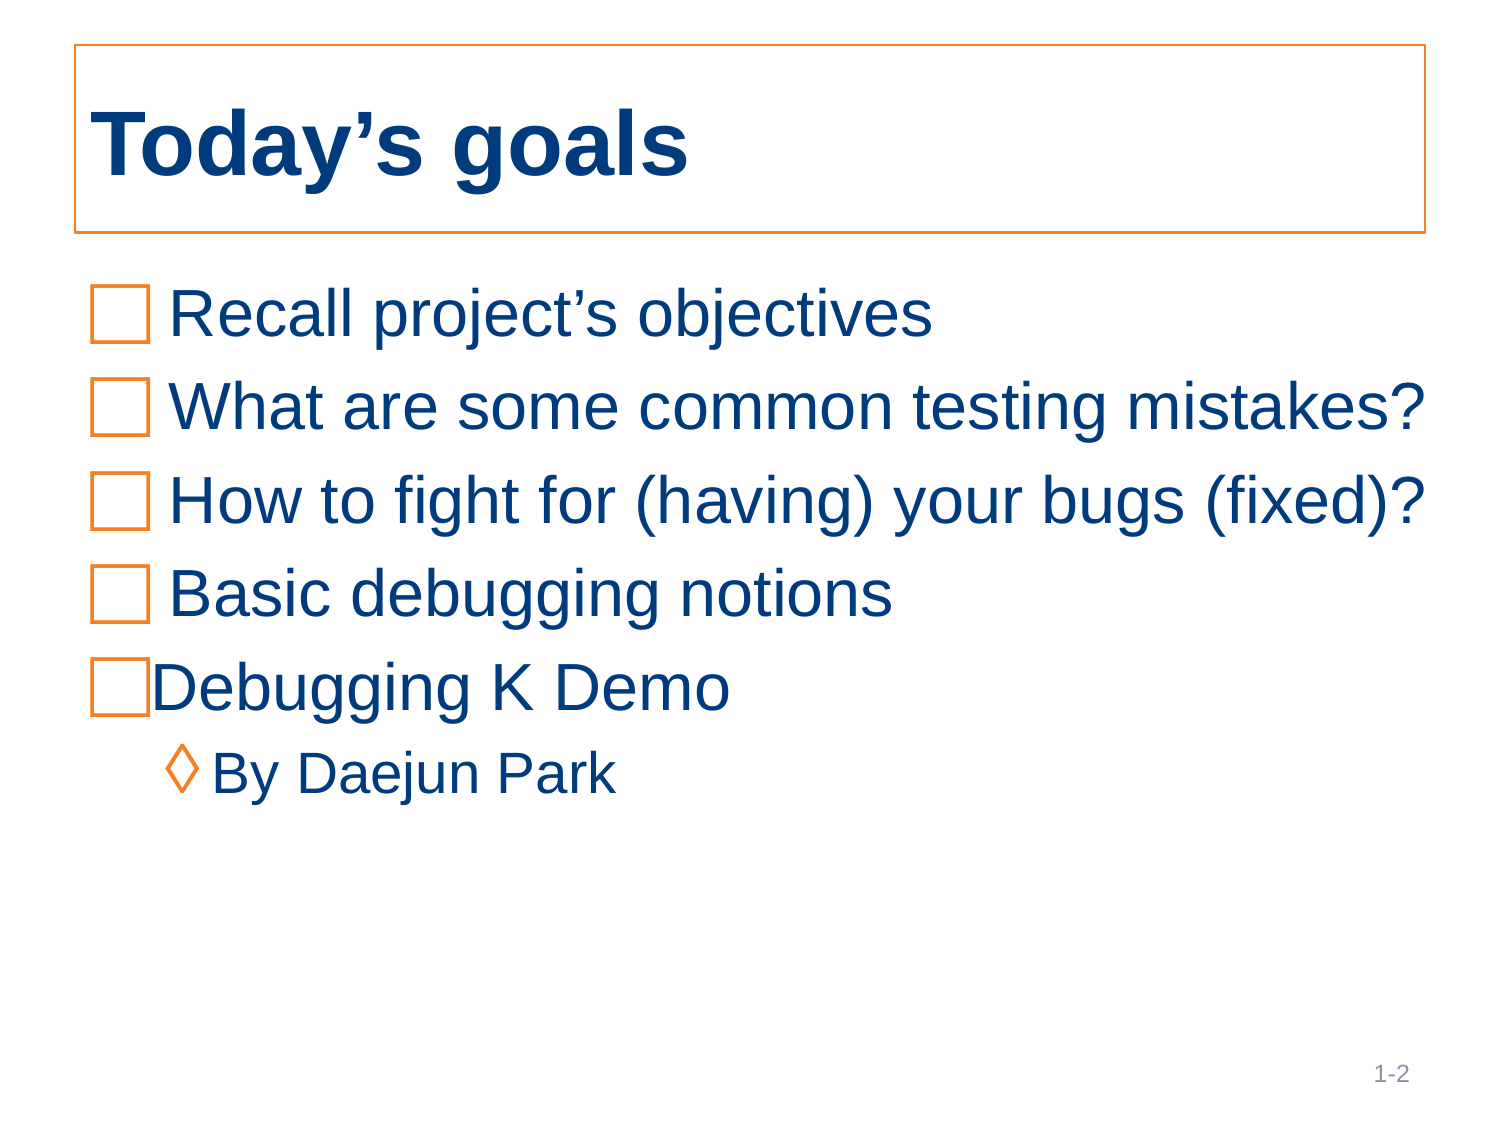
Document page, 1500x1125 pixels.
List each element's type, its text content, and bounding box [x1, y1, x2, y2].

title Today’s goals [74, 44, 1426, 234]
slide_number 2 [1074, 1042, 1425, 1103]
list Recall project’s objectives What are some common testing mistakes? How to fight for (having) your bugs (fixed)? Basic debugging notions Debugging K Demo By Daejun Park [75, 262, 1463, 1038]
